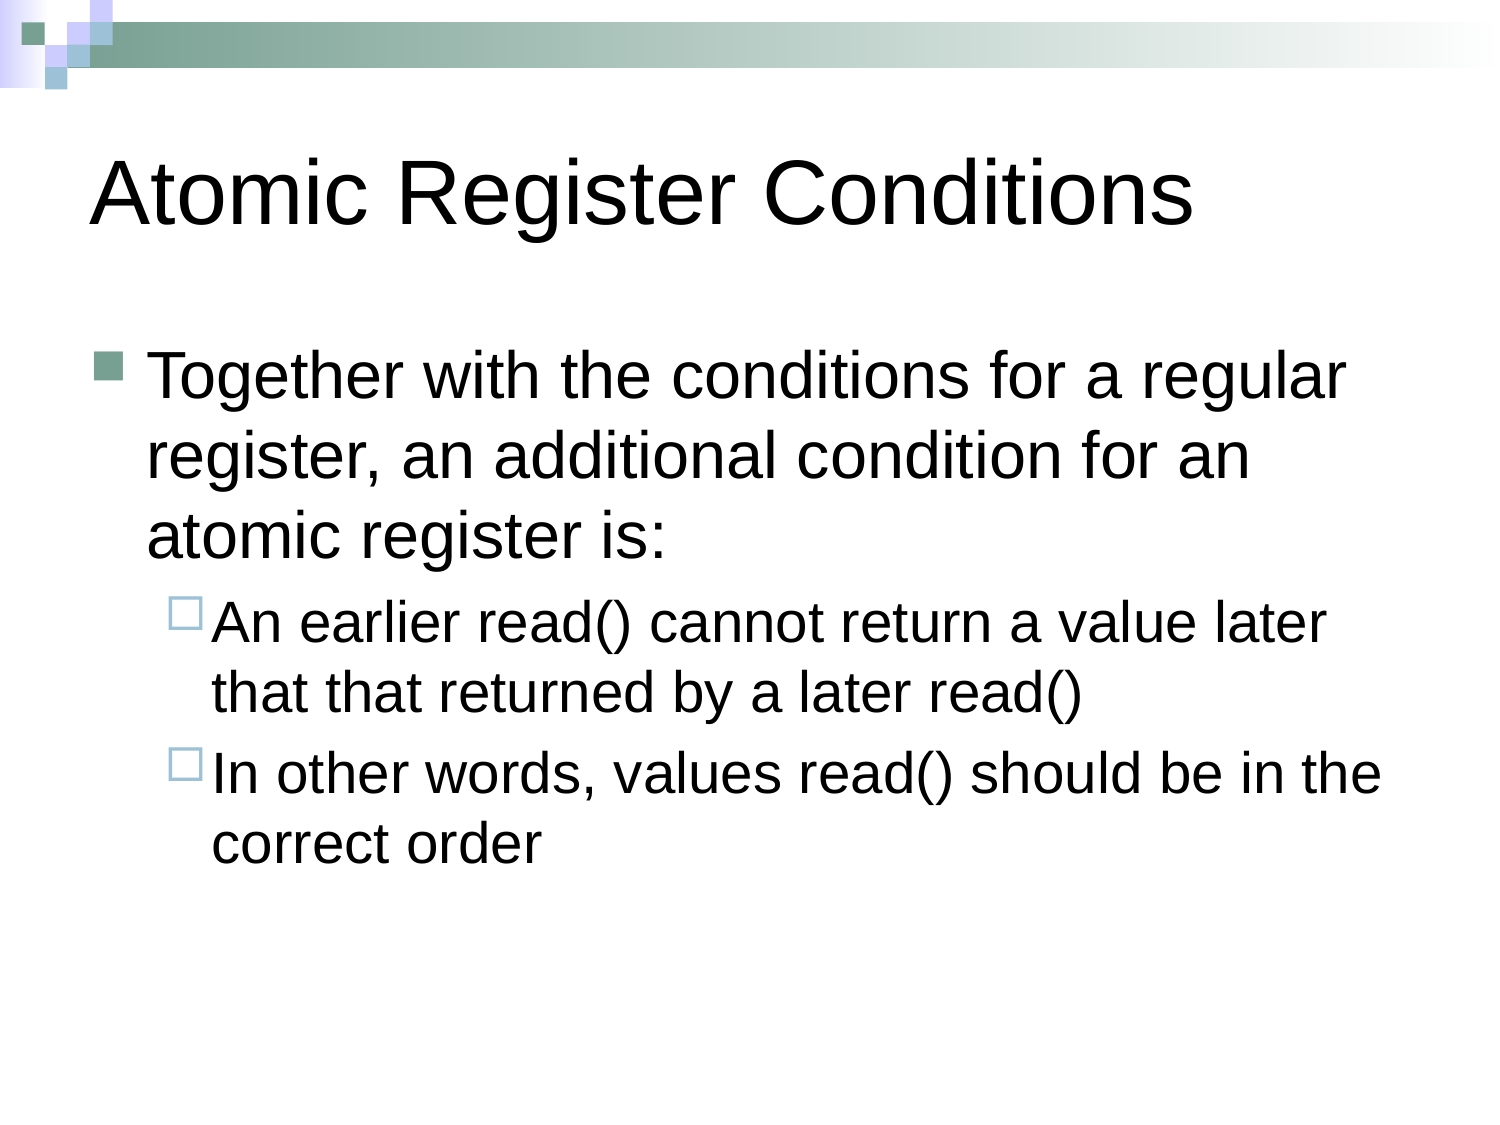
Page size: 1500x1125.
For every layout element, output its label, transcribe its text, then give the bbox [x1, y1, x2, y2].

text_box Atomic Register Conditions [75, 75, 1425, 300]
text_box Together with the conditions for a regular register, an additional condition for an atomic register is: An earlier read() cannot return a value later that that returned by a later read() In other words, values read() should be in the correct order [75, 324, 1425, 963]
